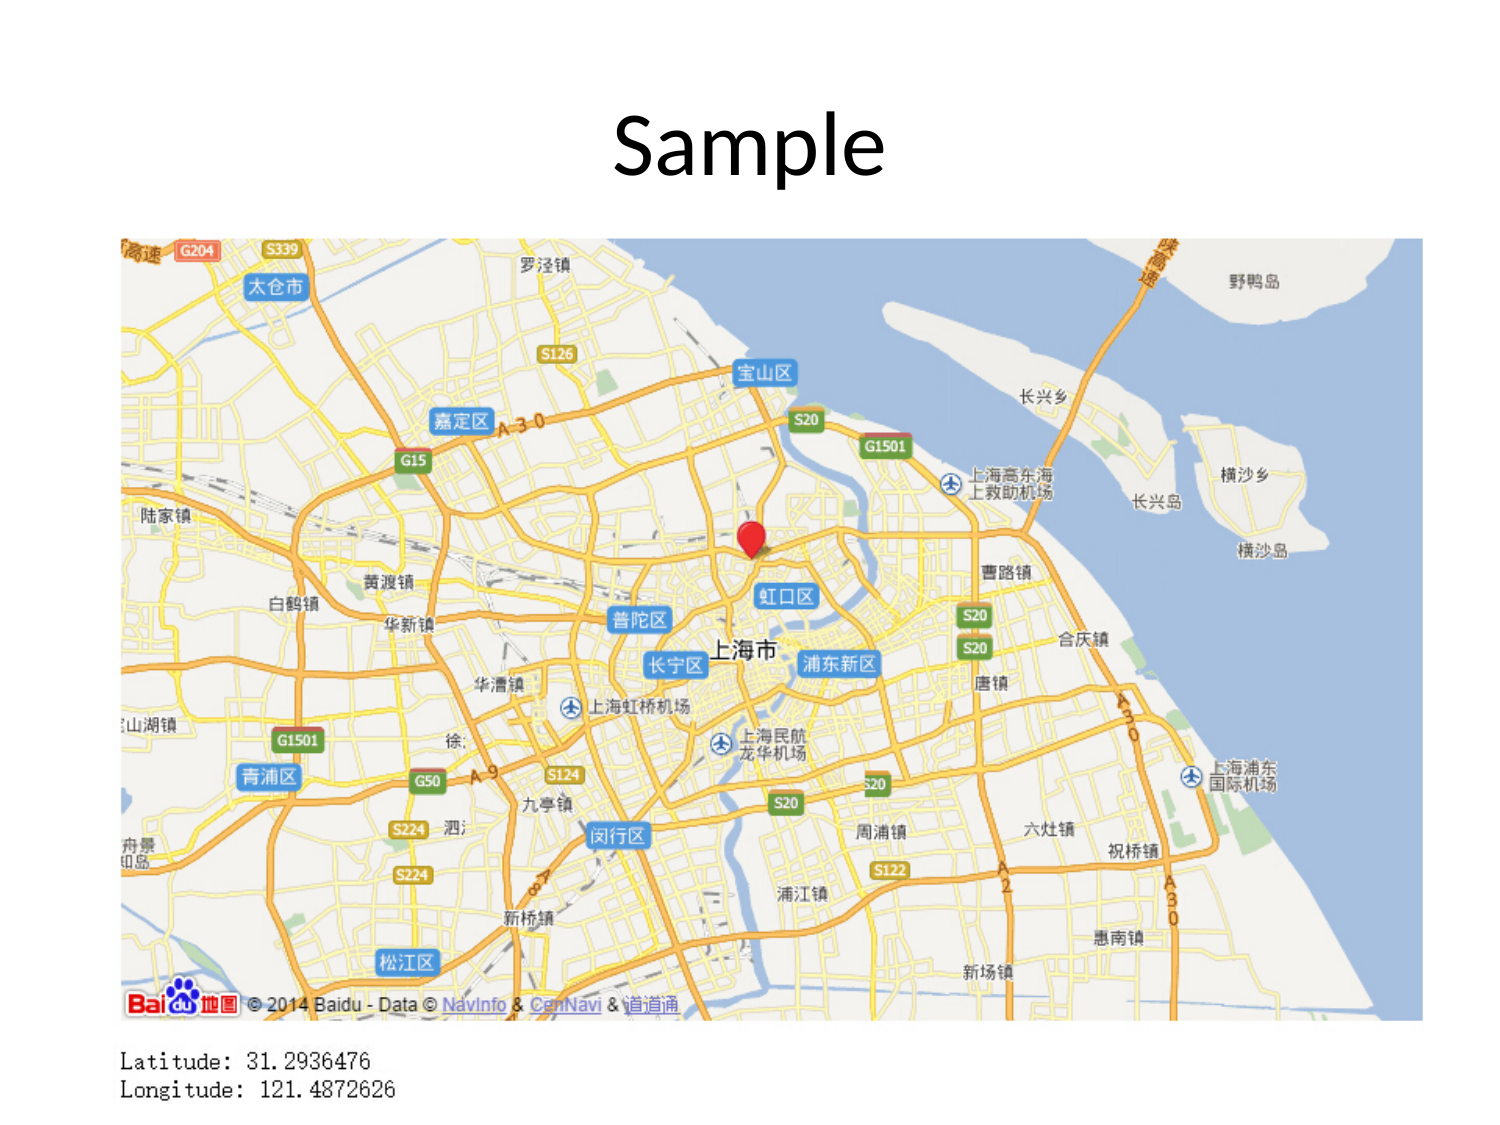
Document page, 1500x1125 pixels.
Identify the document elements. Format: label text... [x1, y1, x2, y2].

title Sample [75, 45, 1425, 233]
picture [111, 231, 1434, 1104]
